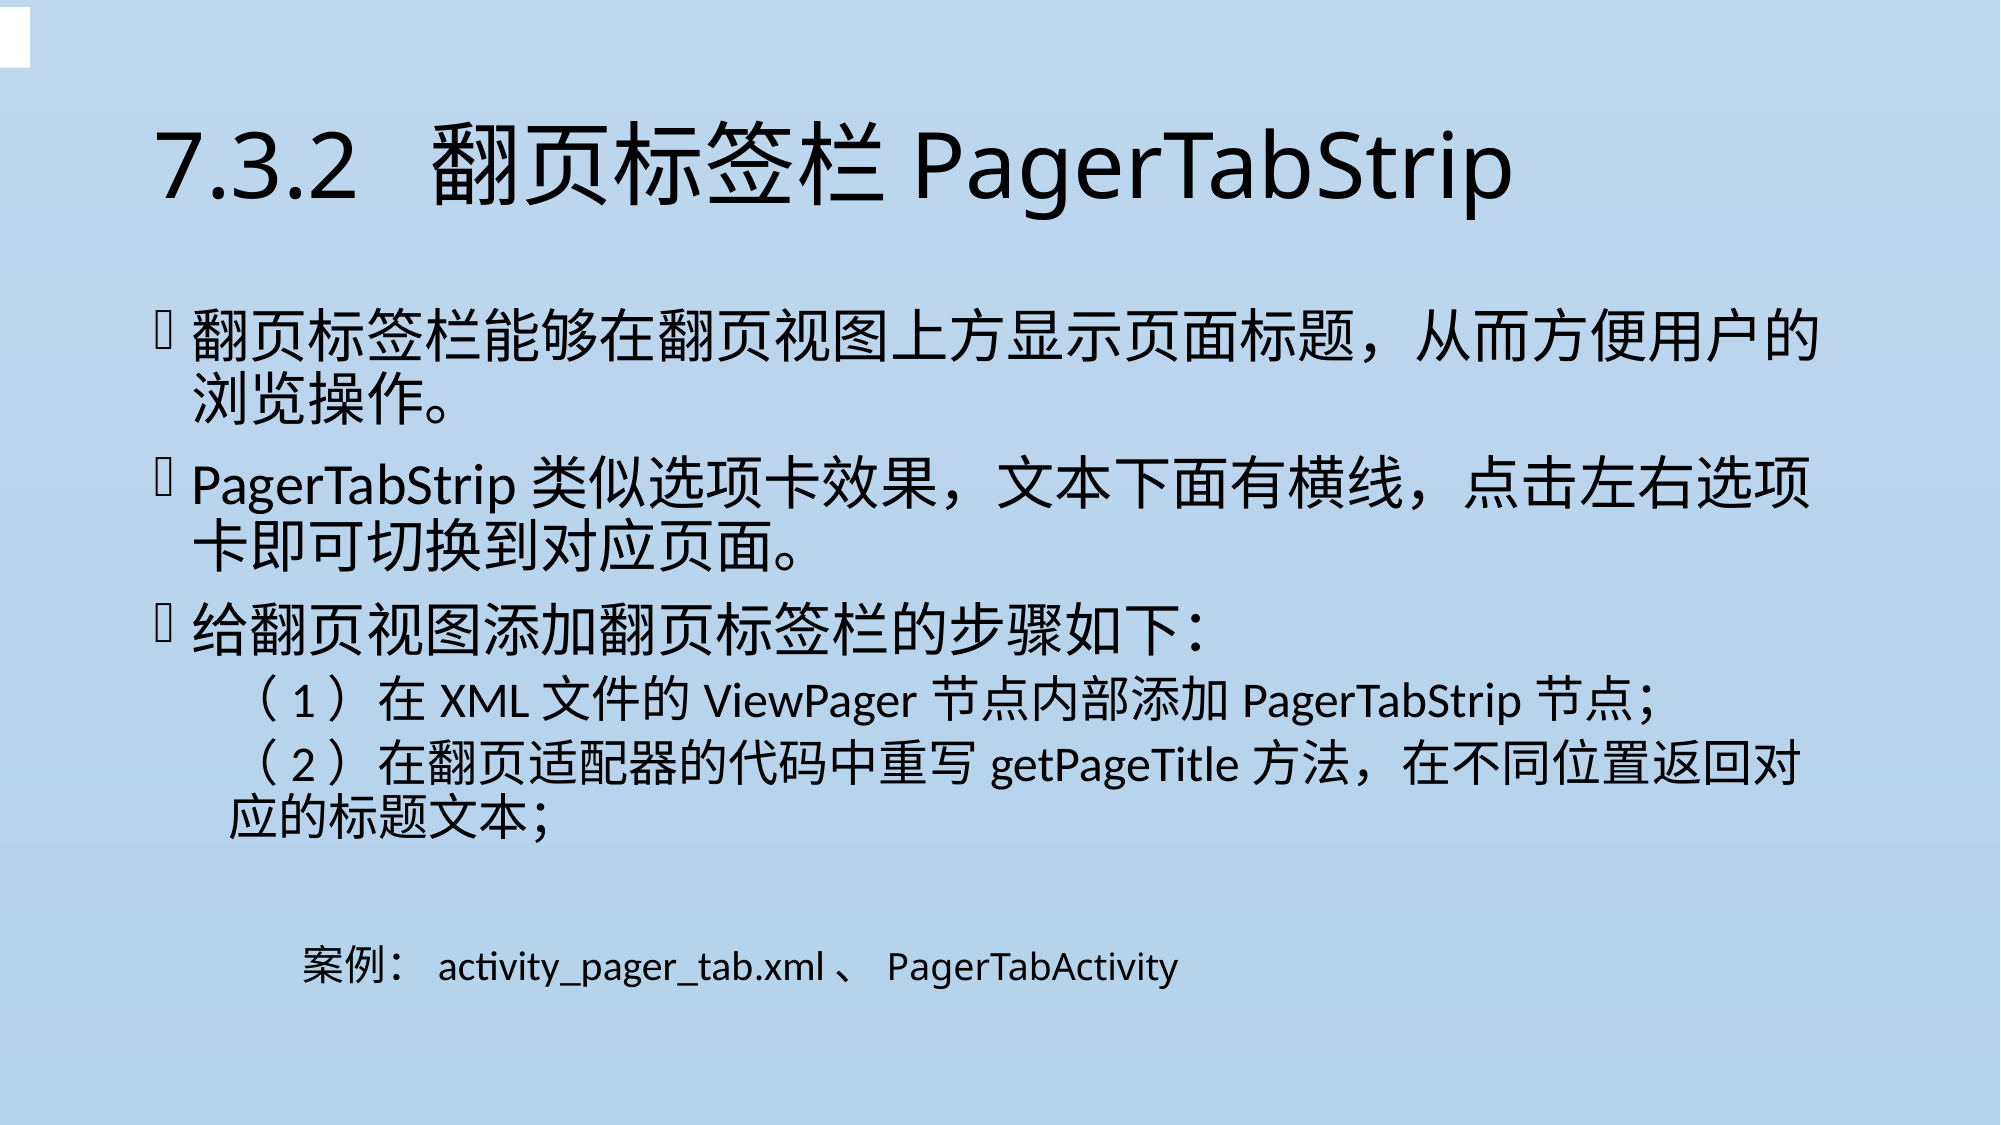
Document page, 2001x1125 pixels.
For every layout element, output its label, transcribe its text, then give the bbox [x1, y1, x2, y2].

text_box 案例：activity_pager_tab.xml、PagerTabActivity [287, 930, 1224, 1041]
list 翻页标签栏能够在翻页视图上方显示页面标题，从而方便用户的浏览操作。 PagerTabStrip类似选项卡效果，文本下面有横线，点击左右选项卡即可切换到对应页面。 给翻页视图添加翻页标签栏的步骤如下： （1）在XML文件的ViewPager节点内部添加PagerTabStrip节点； （2）在翻页适配器的代码中重写getPageTitle方法，在不同位置返回对应的标题文本； [138, 299, 1864, 931]
title 7.3.2 翻页标签栏PagerTabStrip [138, 60, 1864, 278]
text_box [0, 7, 31, 68]
